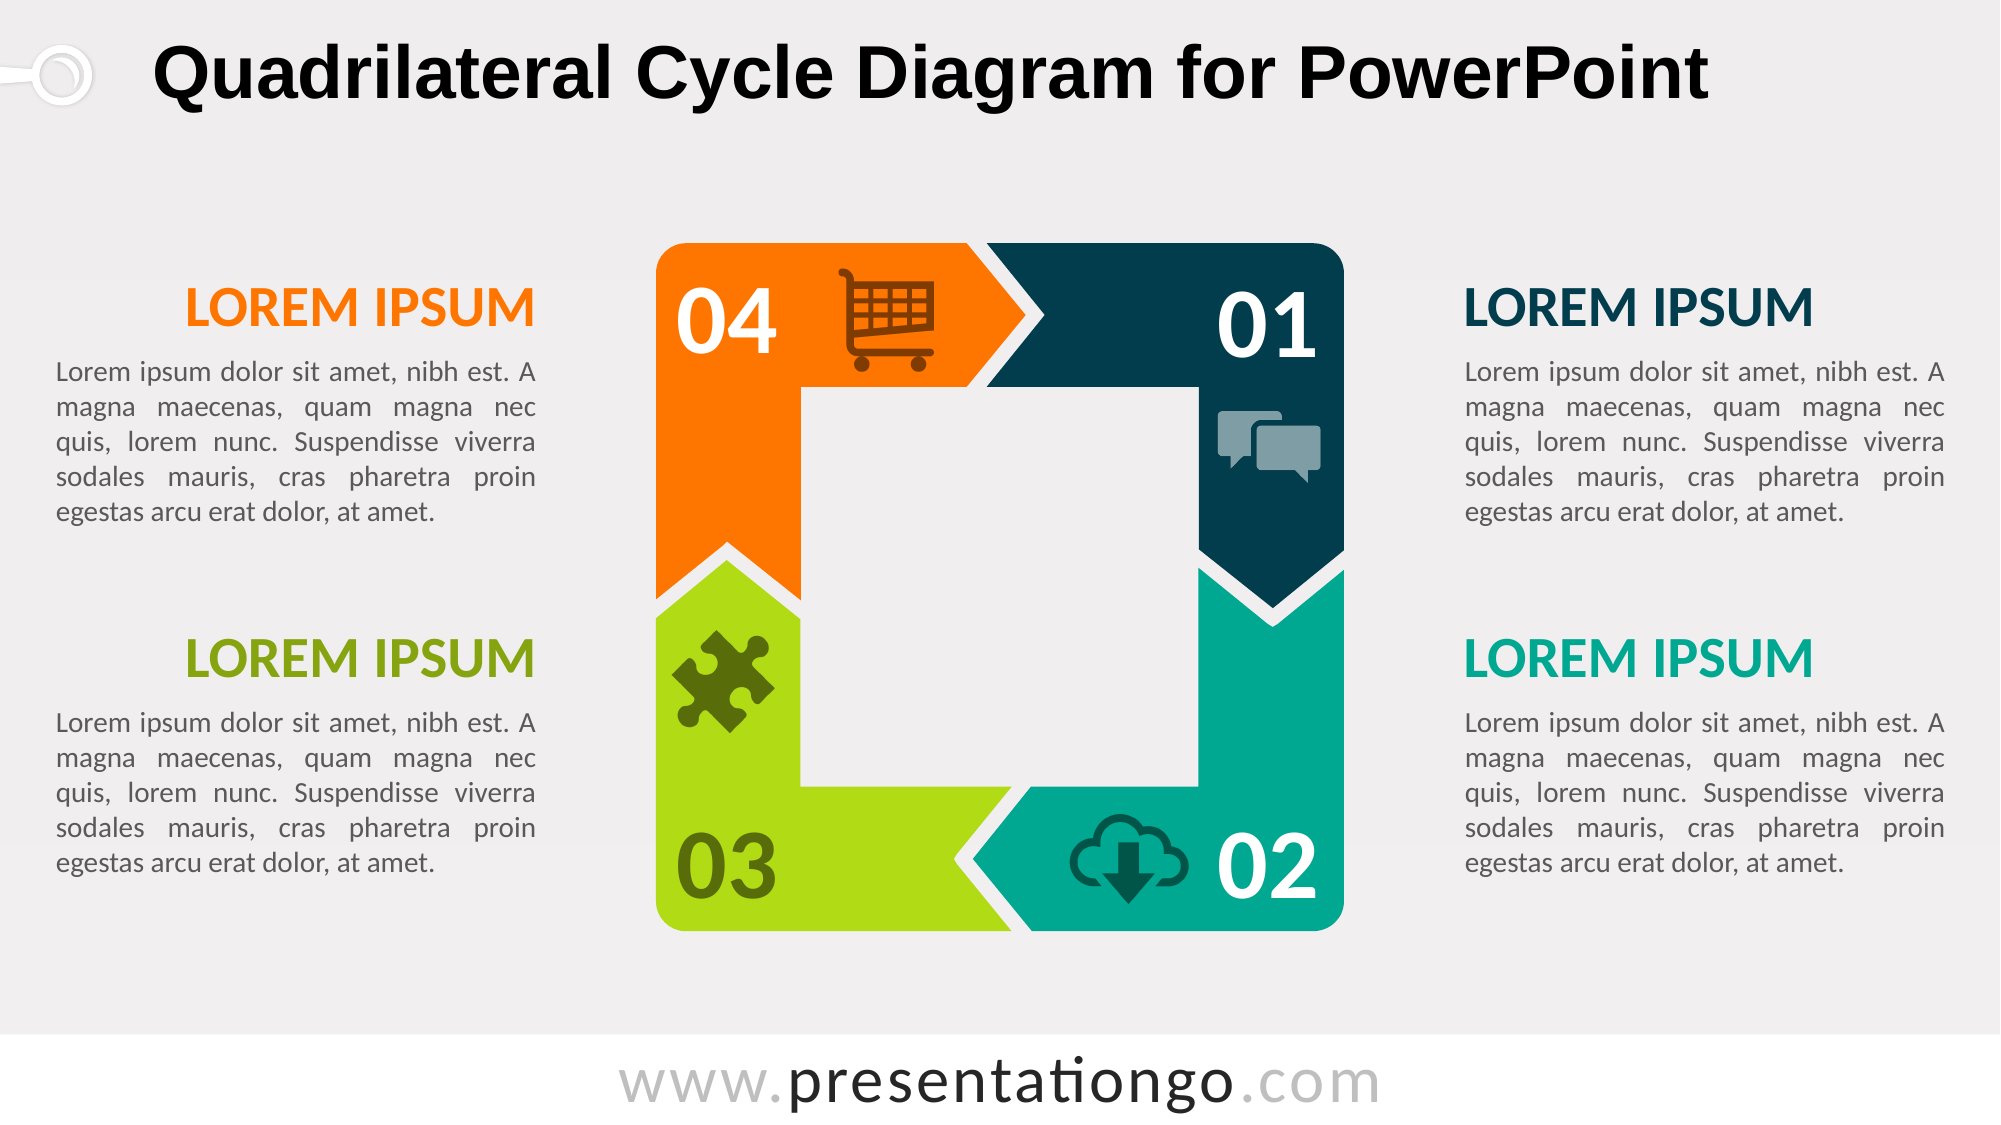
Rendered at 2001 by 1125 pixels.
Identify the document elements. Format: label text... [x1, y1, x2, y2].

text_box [1463, 259, 1946, 537]
picture [661, 622, 785, 746]
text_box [54, 259, 537, 537]
text_box [656, 243, 1026, 601]
picture [1067, 797, 1191, 921]
picture [828, 258, 952, 382]
text_box 02 [1203, 791, 1335, 927]
title Quadrilateral Cycle Diagram for PowerPoint [137, 26, 1863, 148]
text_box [54, 610, 537, 889]
text_box 01 [1203, 249, 1335, 385]
text_box 04 [661, 246, 794, 381]
picture [1257, 426, 1320, 480]
text_box [655, 560, 1012, 932]
text_box [972, 567, 1344, 932]
text_box 03 [661, 791, 794, 927]
text_box [986, 243, 1344, 609]
picture [1218, 412, 1281, 466]
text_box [1463, 610, 1946, 889]
